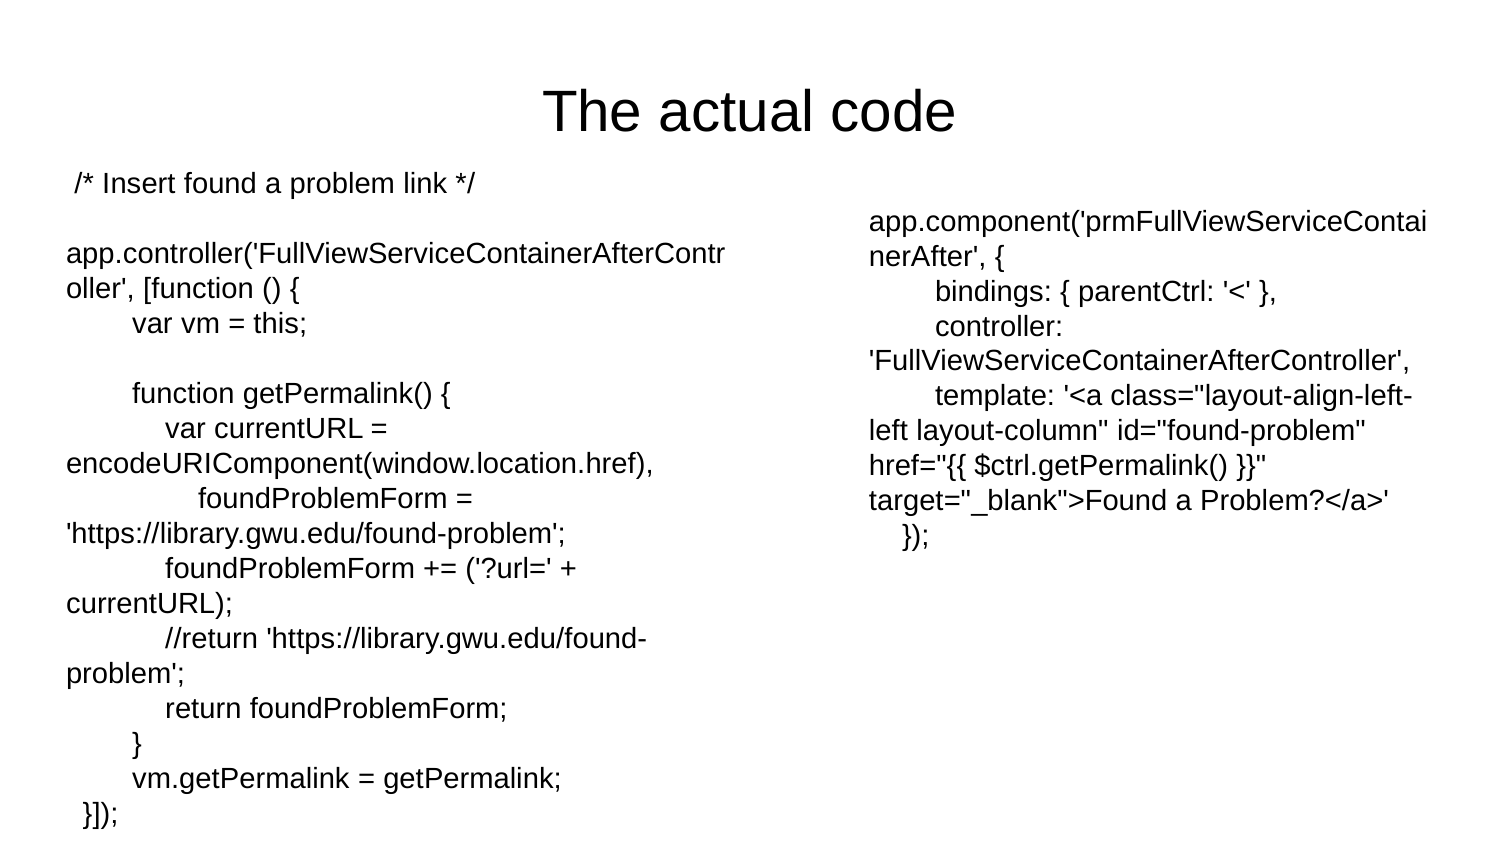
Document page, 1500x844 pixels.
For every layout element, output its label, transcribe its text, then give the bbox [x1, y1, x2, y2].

list /* Insert found a problem link */ app.controller('FullViewServiceContainerAfterController', [function () { var vm = this; function getPermalink() { var currentURL = encodeURIComponent(window.location.href), foundProblemForm = 'https://library.gwu.edu/found-problem'; foundProblemForm += ('?url=' + currentURL); //return 'https://library.gwu.edu/found-problem'; return foundProblemForm; } vm.getPermalink = getPermalink; }]); [51, 149, 750, 750]
title The actual code [51, 72, 1449, 138]
text_box app.component('prmFullViewServiceContainerAfter', { bindings: { parentCtrl: '<' }, controller: 'FullViewServiceContainerAfterController', template: '<a class="layout-align-left-left layout-column" id="found-problem" href="{{ $ctrl.getPermalink() }}" target="_blank">Found a Problem?</a>' }); [854, 166, 1460, 782]
